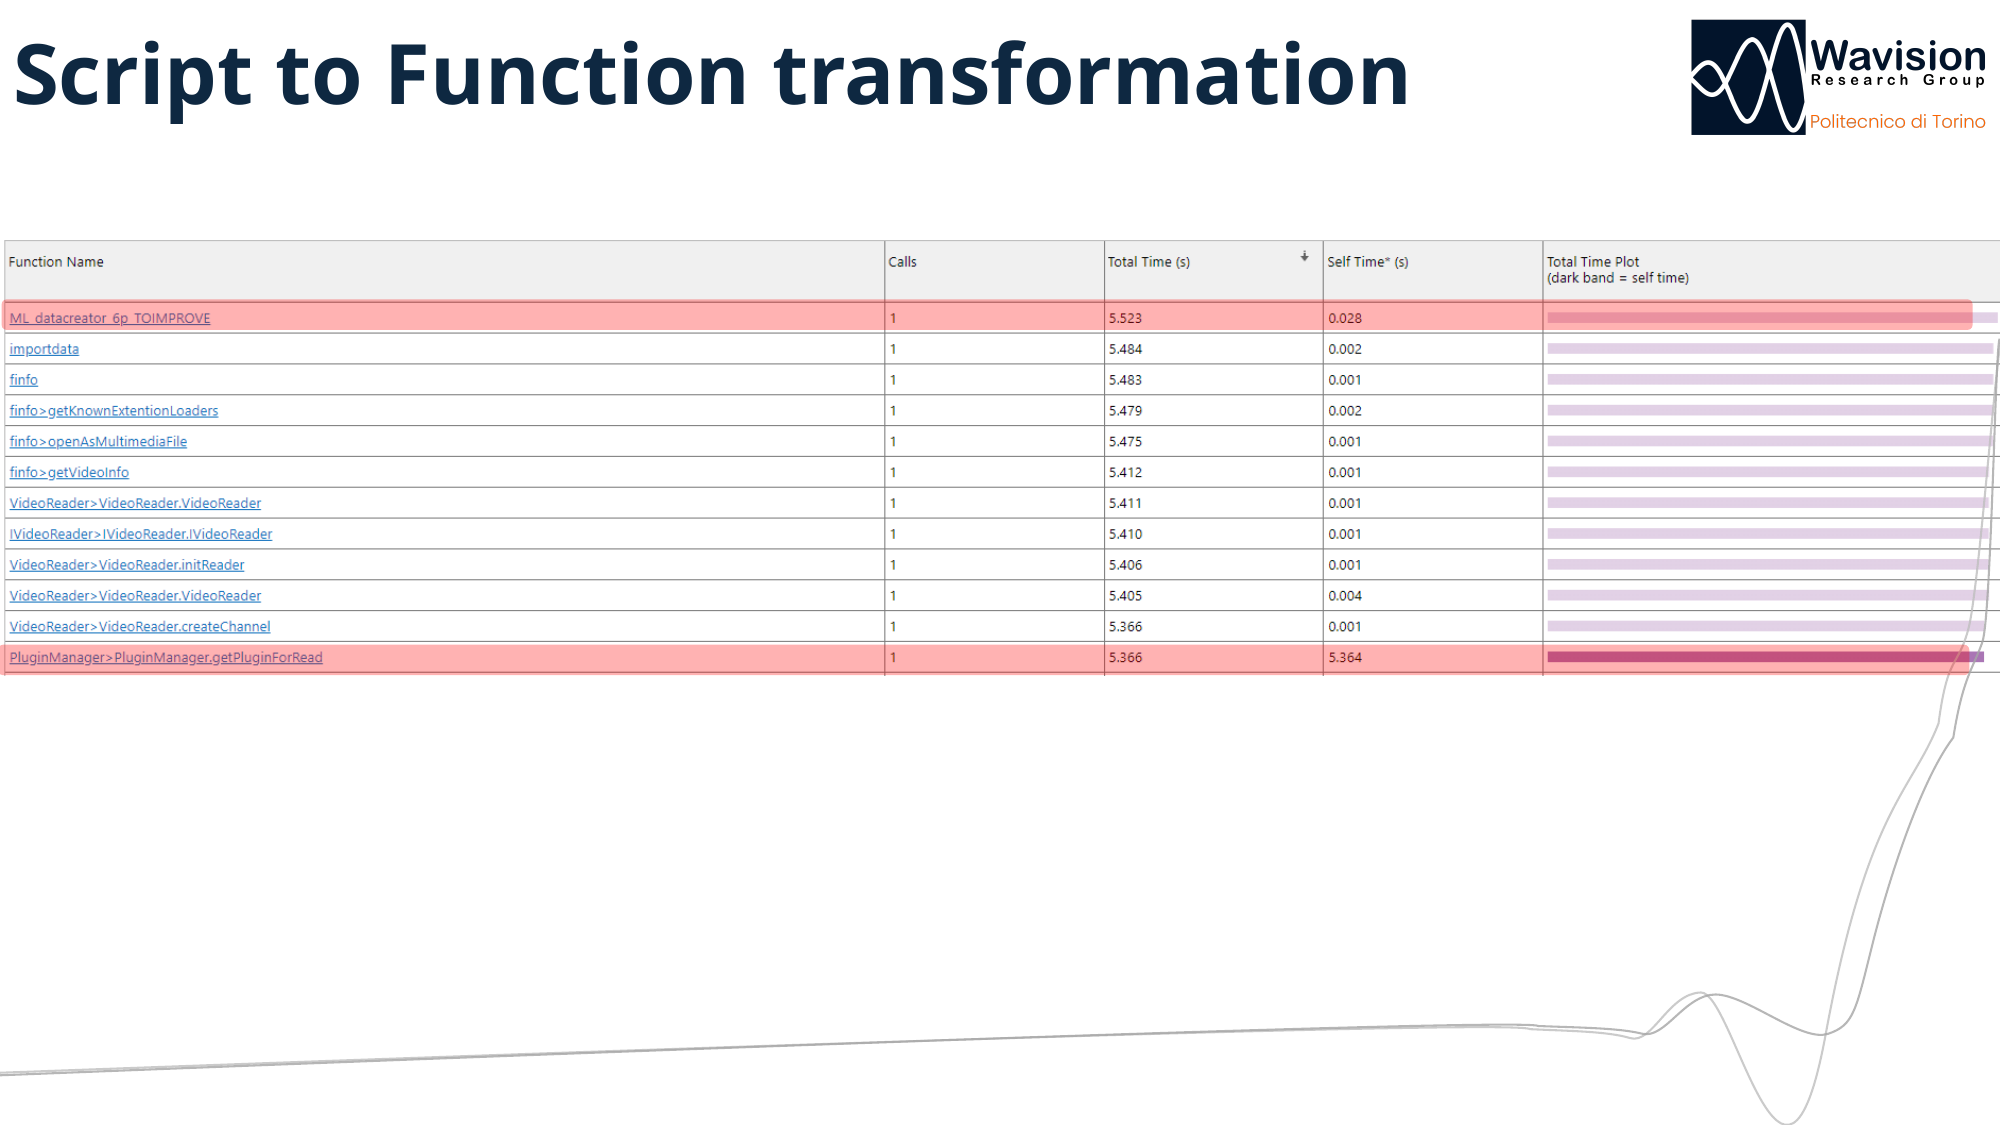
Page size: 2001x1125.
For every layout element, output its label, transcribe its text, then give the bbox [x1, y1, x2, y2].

picture [0, 238, 2000, 338]
text_box Script to Function transformation [0, 13, 1567, 129]
picture [1690, 17, 1987, 137]
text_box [0, 338, 2000, 1125]
